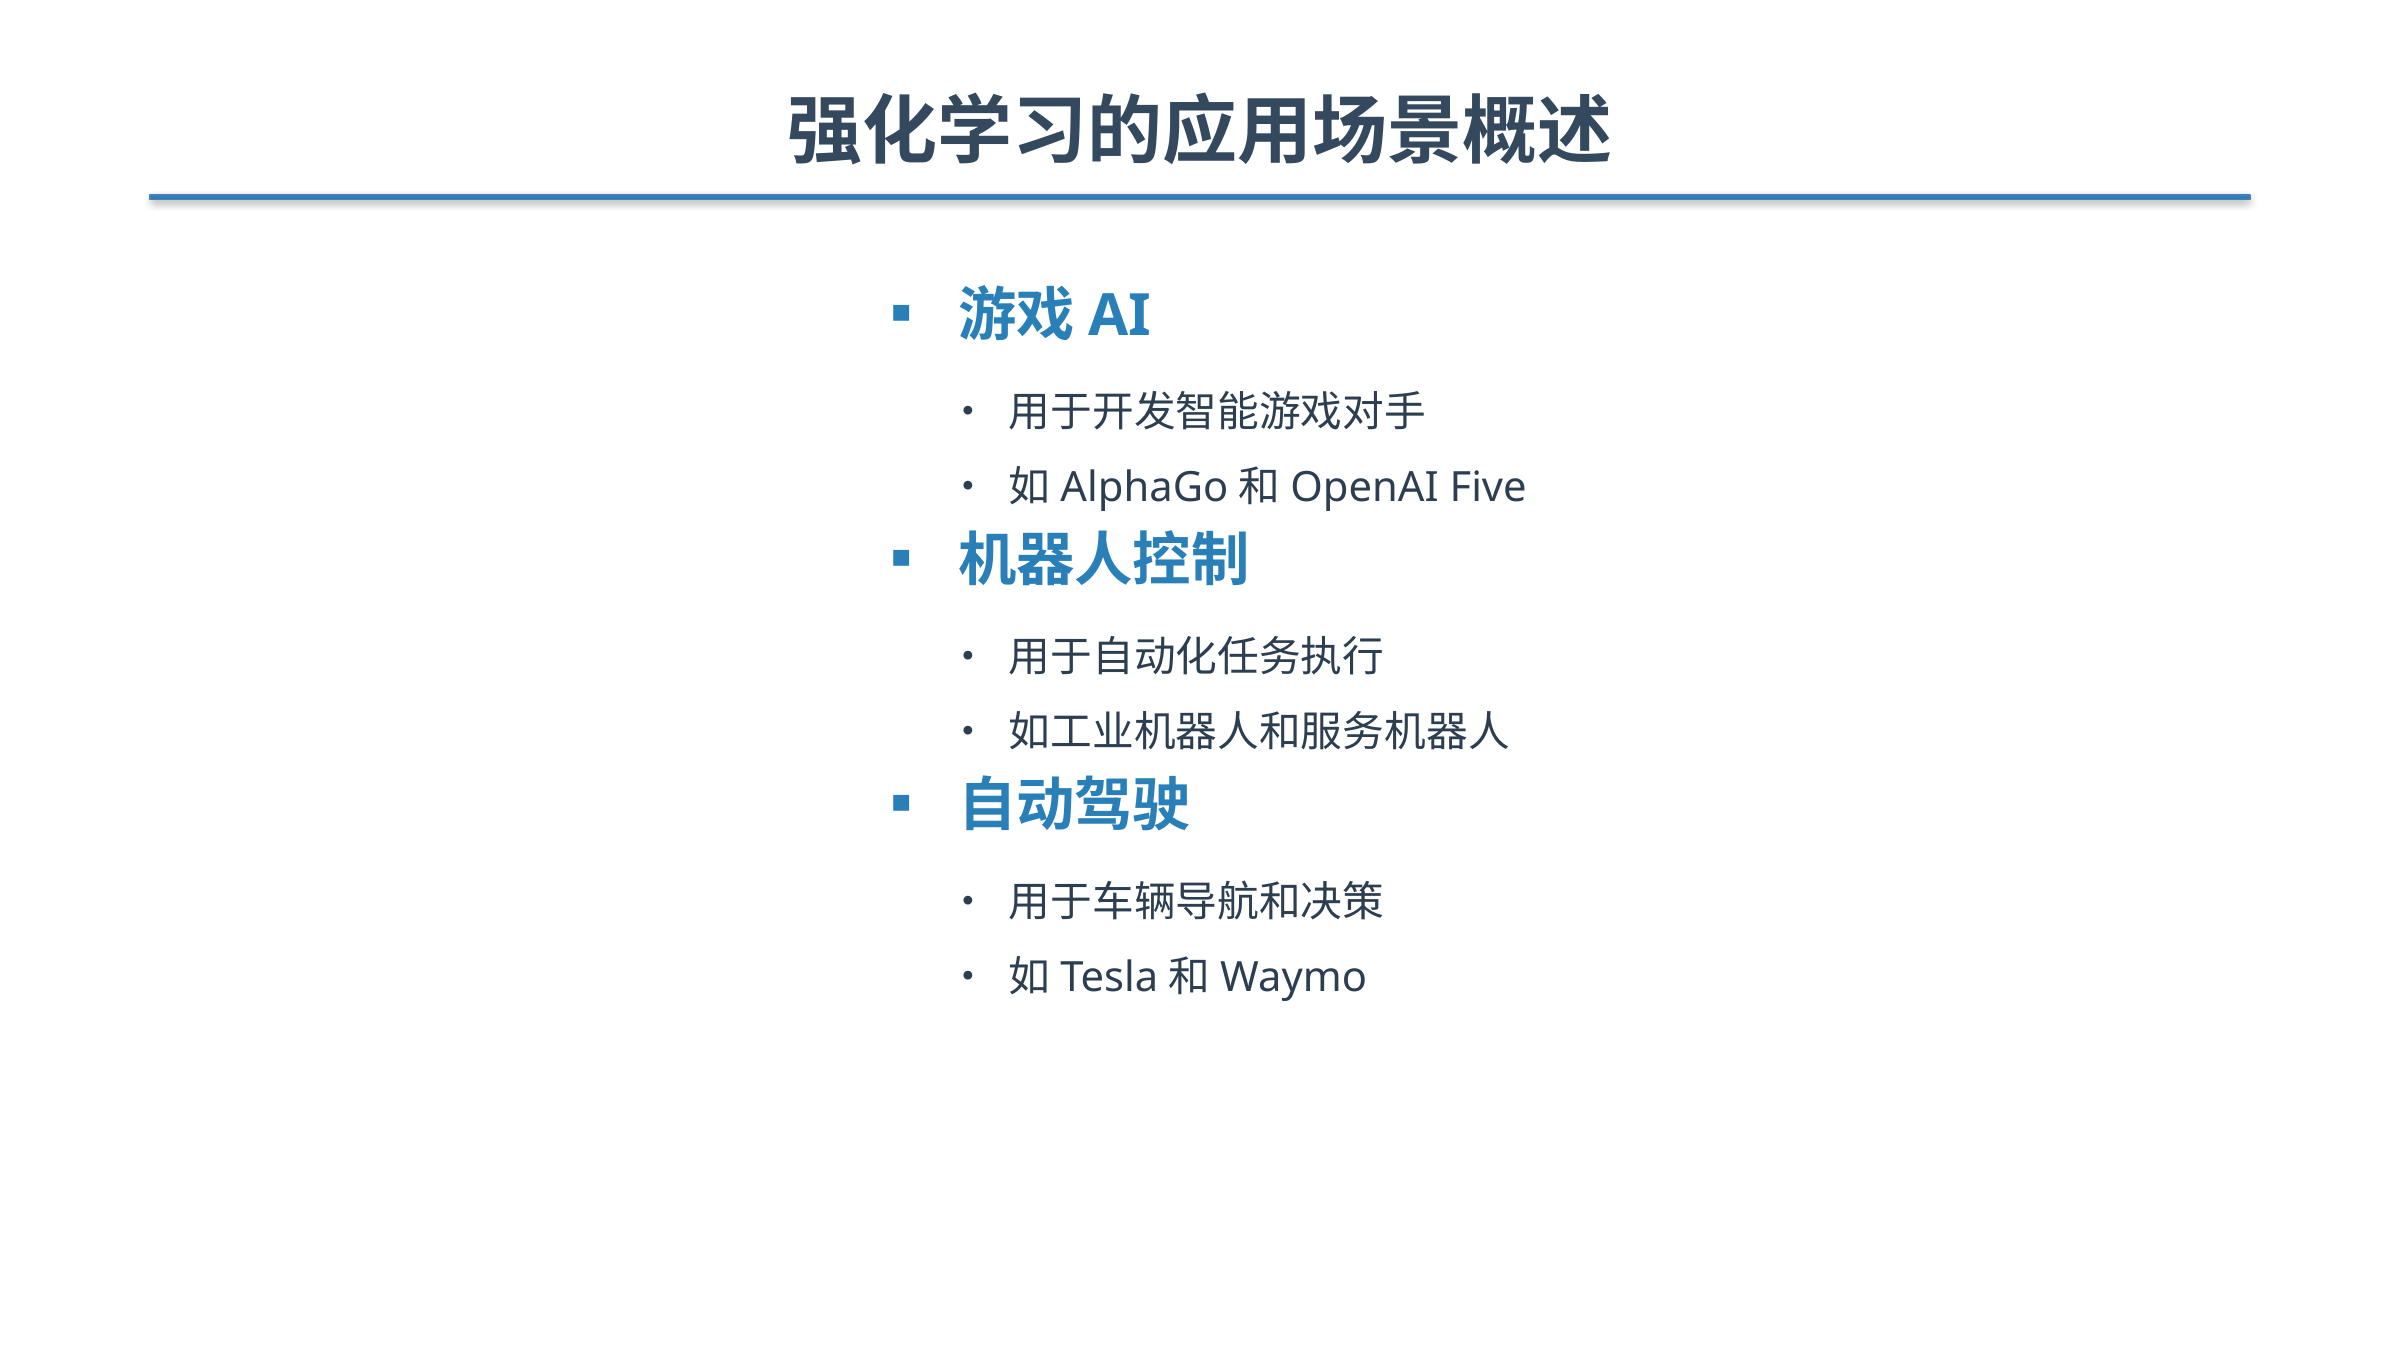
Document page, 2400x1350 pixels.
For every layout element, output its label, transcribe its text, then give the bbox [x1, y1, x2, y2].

text_box ▪ 游戏AI • 用于开发智能游戏对手 • 如AlphaGo和OpenAI Five ▪ 机器人控制 • 用于自动化任务执行 • 如工业机器人和服务机器人 ▪ 自动驾驶 • 用于车辆导航和决策 • 如Tesla和Waymo [857, 224, 1542, 1008]
text_box [149, 194, 2251, 200]
text_box 强化学习的应用场景概述 [772, 74, 1628, 180]
